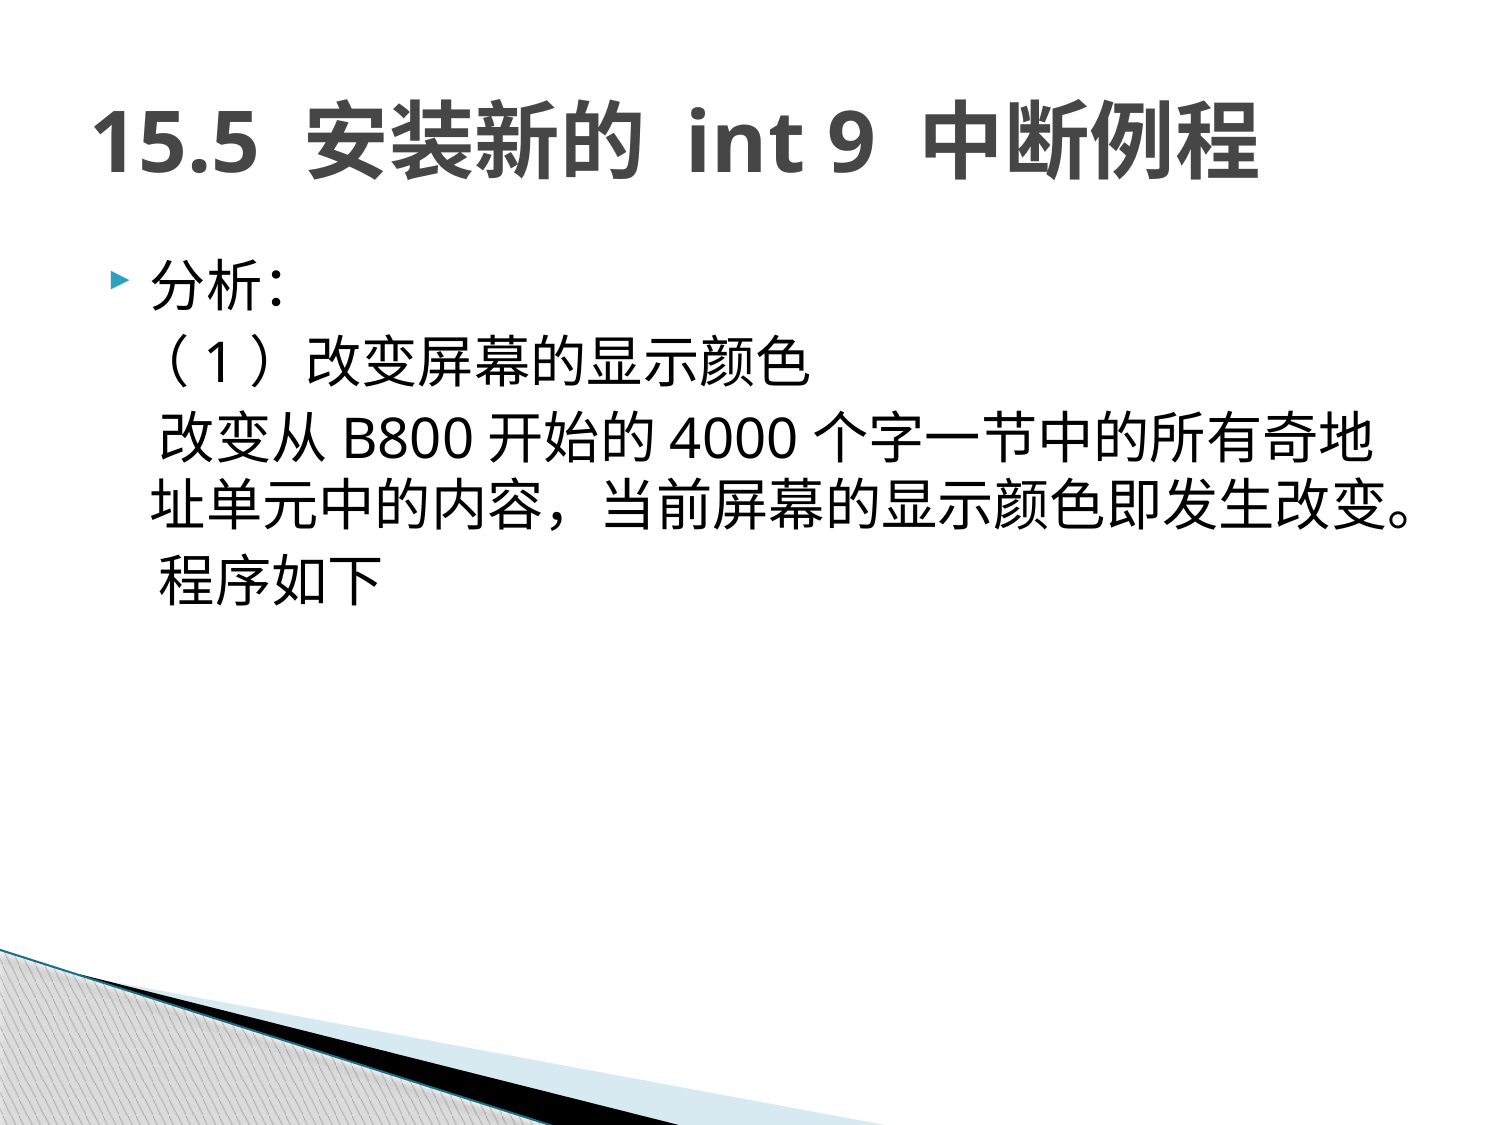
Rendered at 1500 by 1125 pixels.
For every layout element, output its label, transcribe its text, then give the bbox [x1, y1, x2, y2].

title 15.5 安装新的 int 9 中断例程 [75, 45, 1425, 233]
list 分析： （1）改变屏幕的显示颜色 改变从B800开始的4000个字一节中的所有奇地址单元中的内容，当前屏幕的显示颜色即发生改变。 程序如下 [75, 243, 1425, 986]
